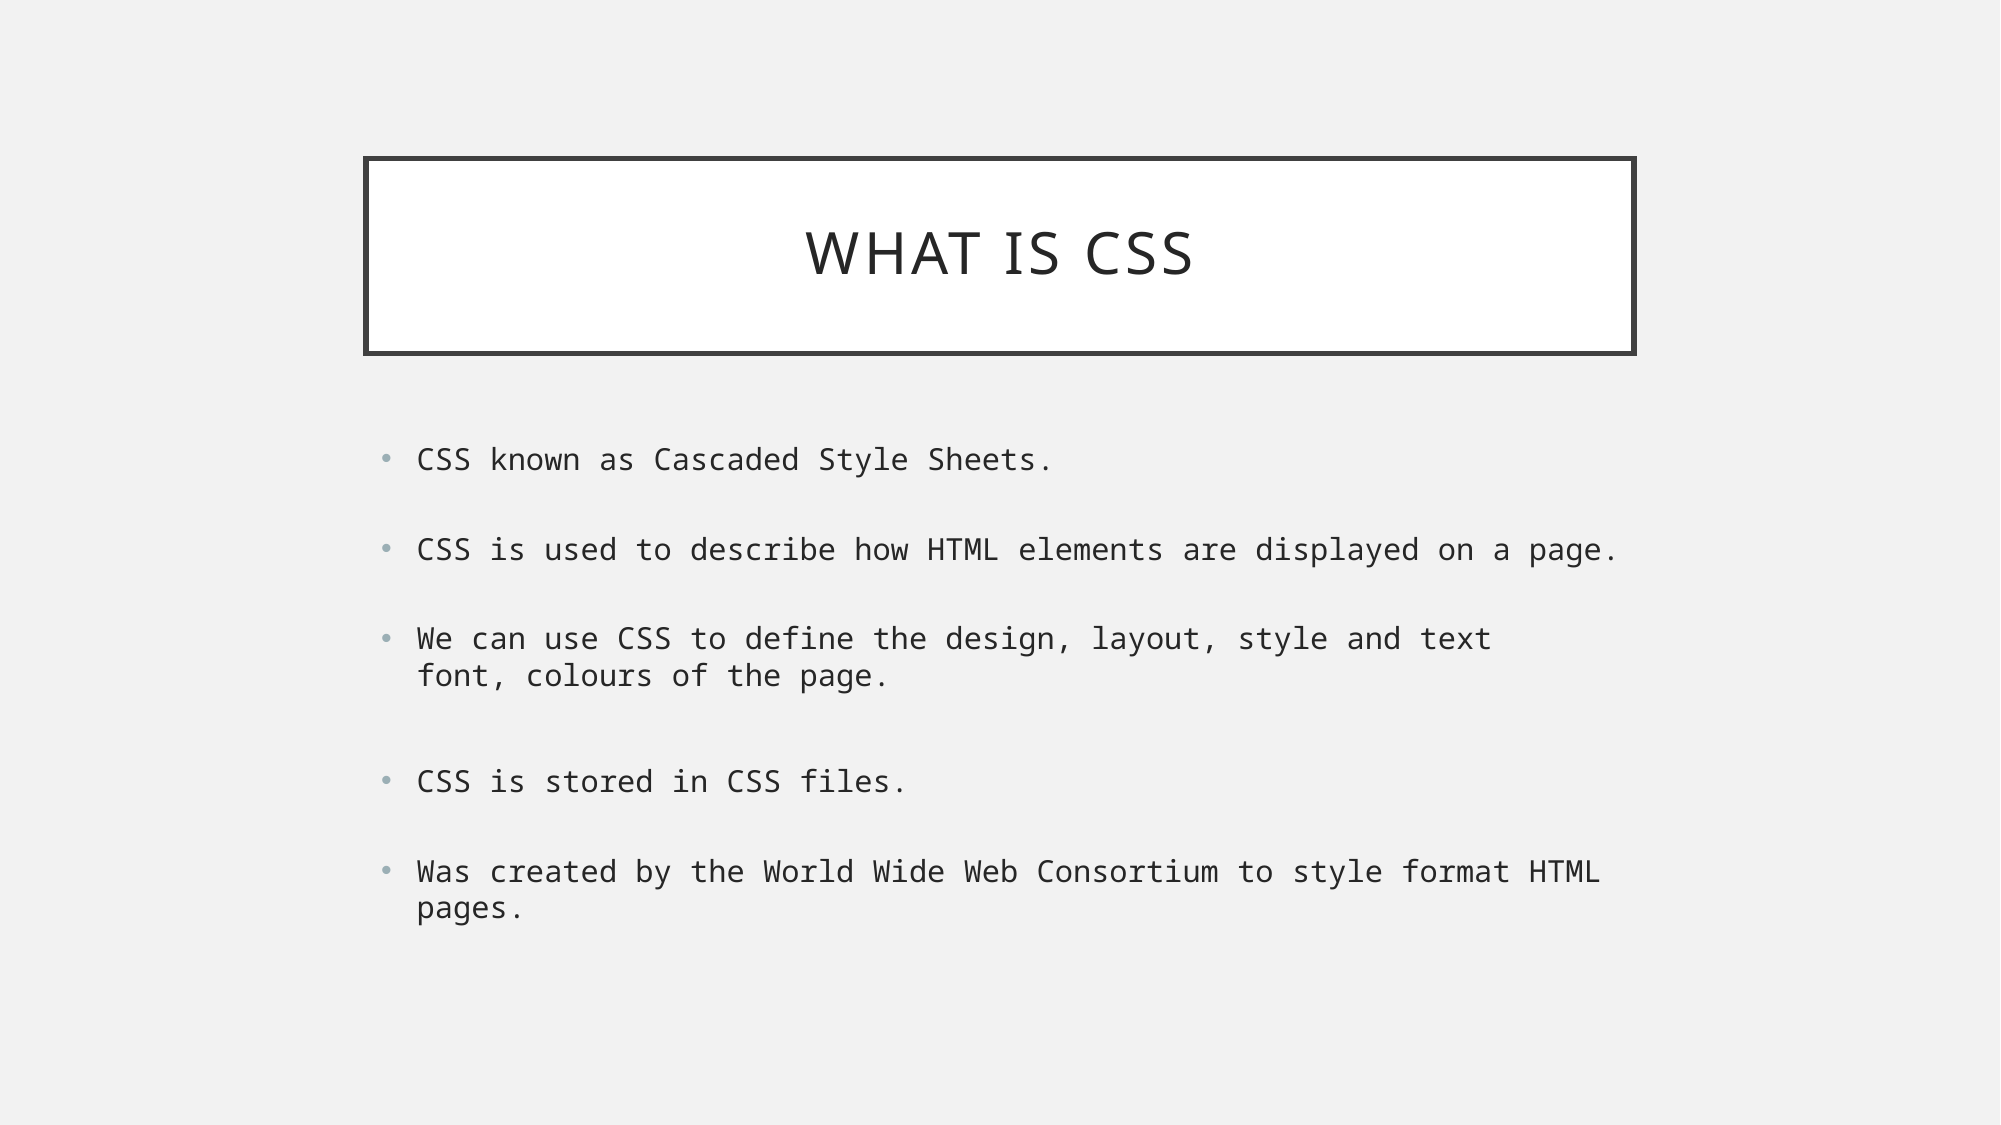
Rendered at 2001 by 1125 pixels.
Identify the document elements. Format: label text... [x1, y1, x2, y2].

title What is CSS [363, 156, 1637, 356]
list CSS known as Cascaded Style Sheets. CSS is used to describe how HTML elements are displayed on a page. We can use CSS to define the design, layout, style and text font, colours of the page. CSS is stored in CSS files. Was created by the World Wide Web Consortium to style format HTML pages. [366, 432, 1650, 942]
